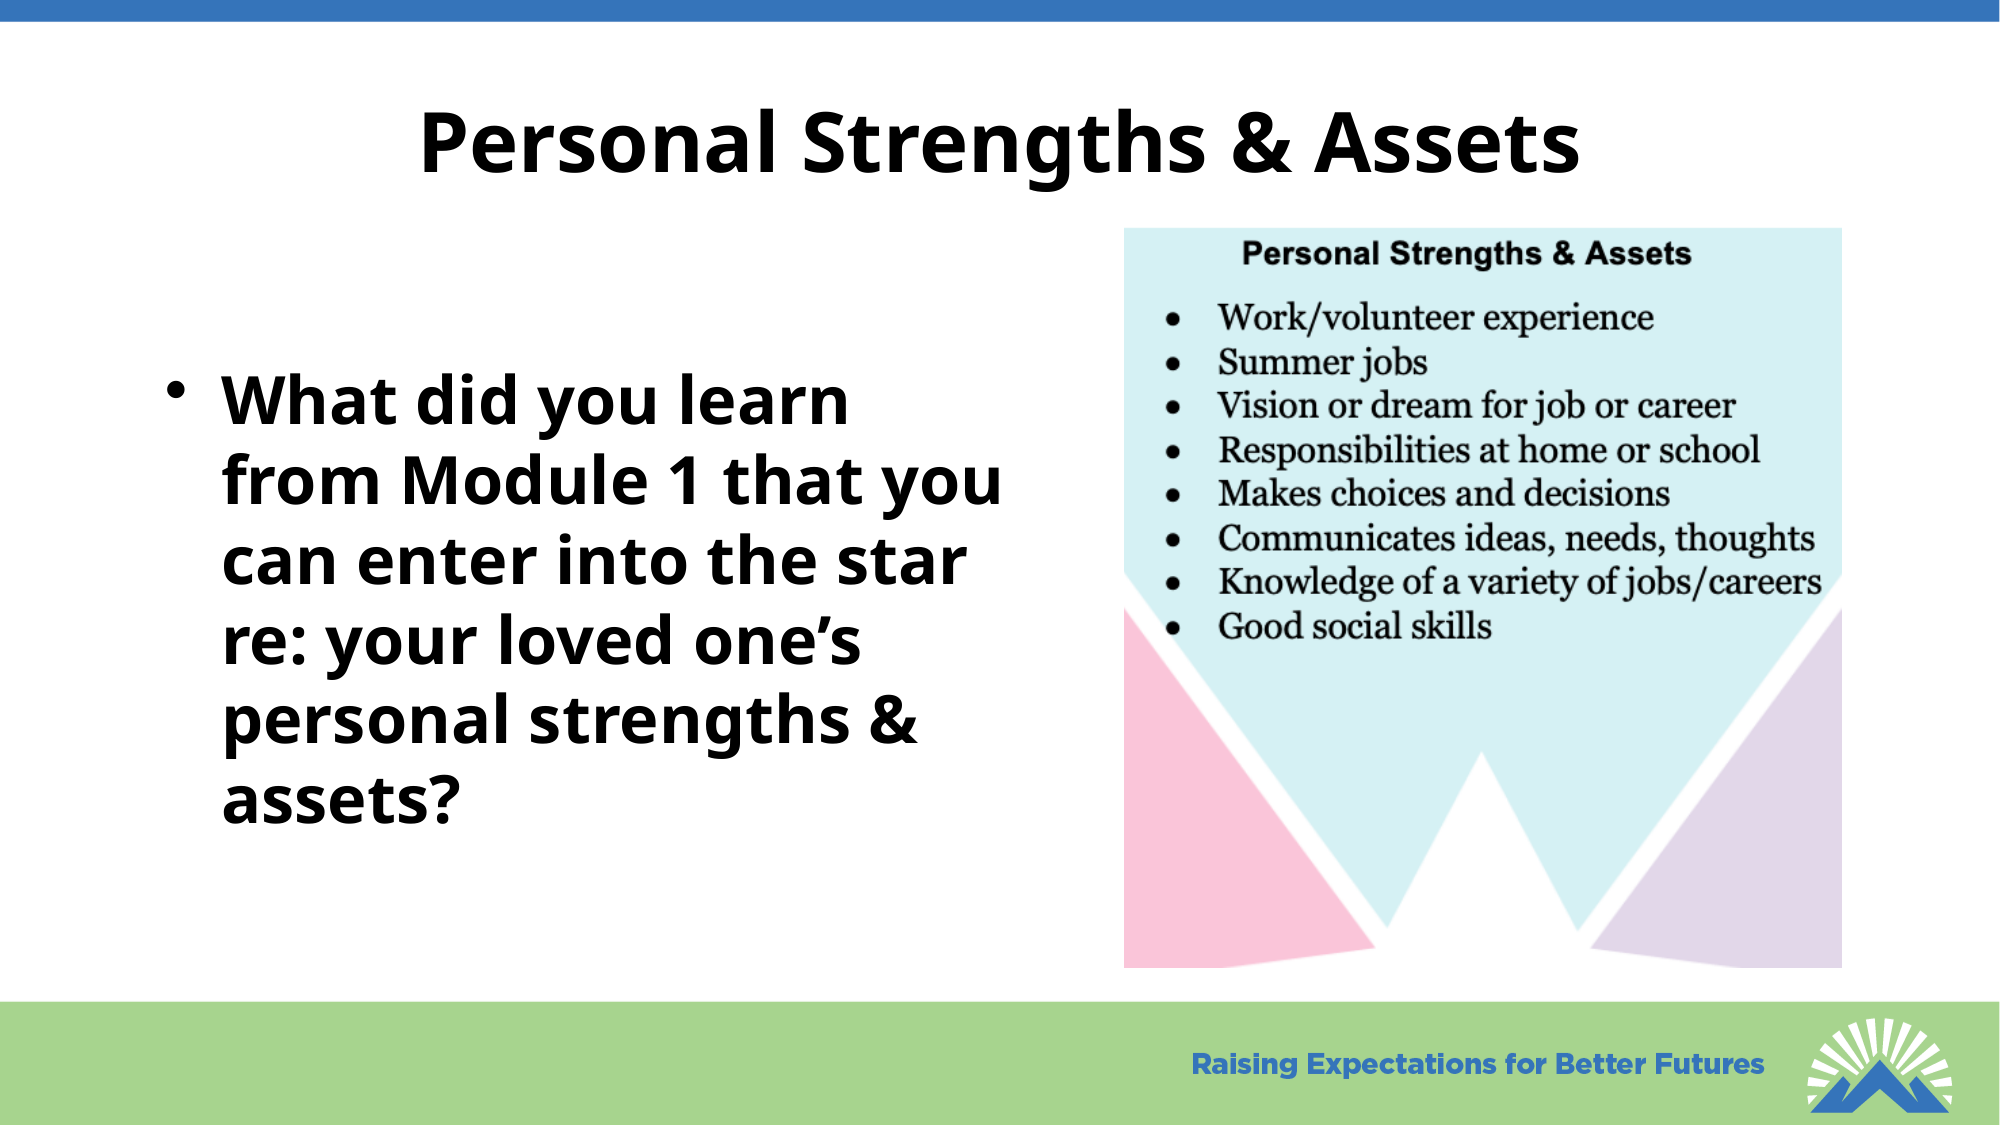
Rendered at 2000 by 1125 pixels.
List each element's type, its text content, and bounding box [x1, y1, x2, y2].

title Personal Strengths & Assets [99, 45, 1900, 233]
picture [0, 0, 2000, 1125]
list What did you learn from Module 1 that you can enter into the star re: your loved one’s personal strengths & assets? [149, 350, 1025, 800]
